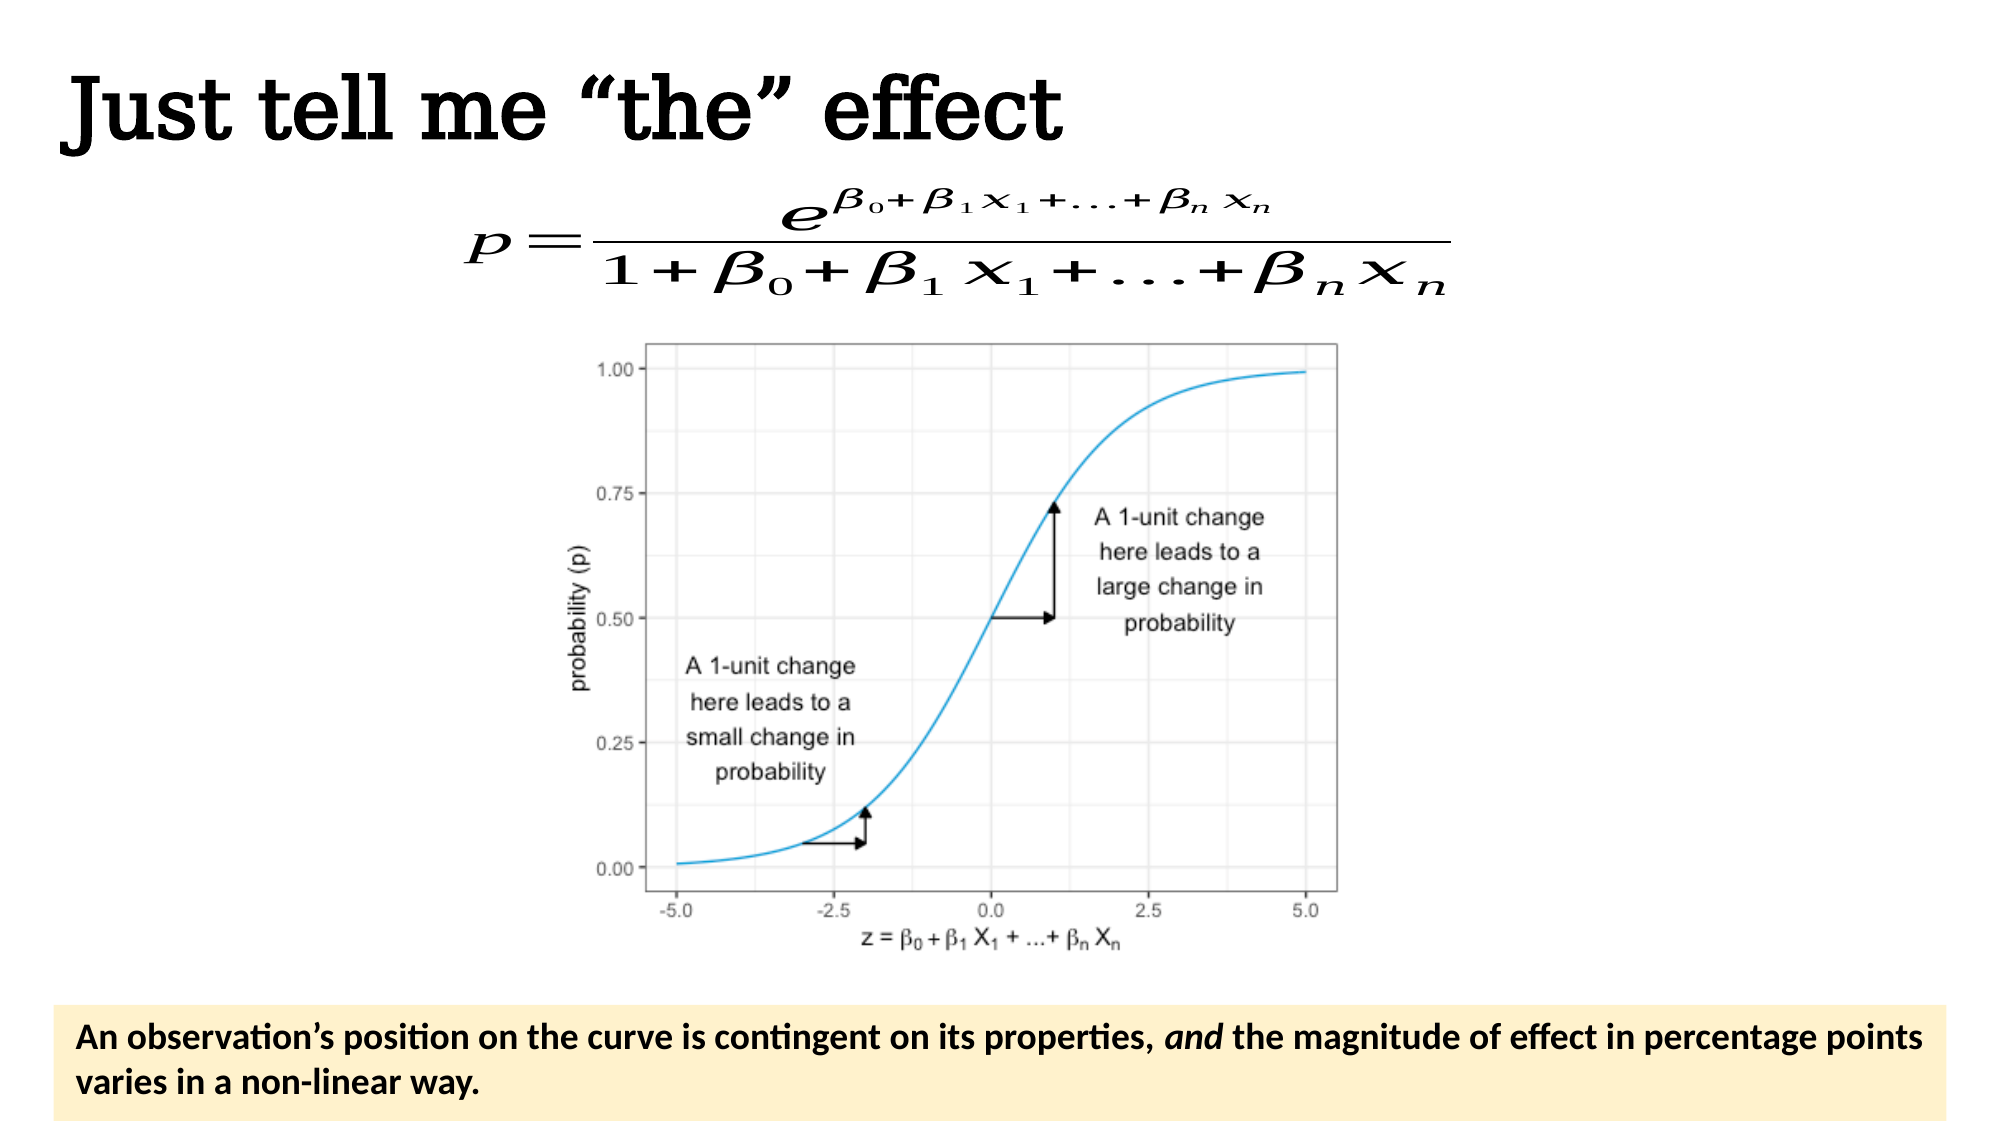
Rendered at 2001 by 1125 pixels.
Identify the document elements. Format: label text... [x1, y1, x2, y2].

text_box [53, 1004, 1947, 1122]
title Just tell me “the” effect [53, 2, 1779, 220]
picture [543, 322, 1373, 957]
text_box An observation’s position on the curve is contingent on its properties, and the magnitude of effect in percentage points varies in a non-linear way. [60, 1004, 1939, 1110]
